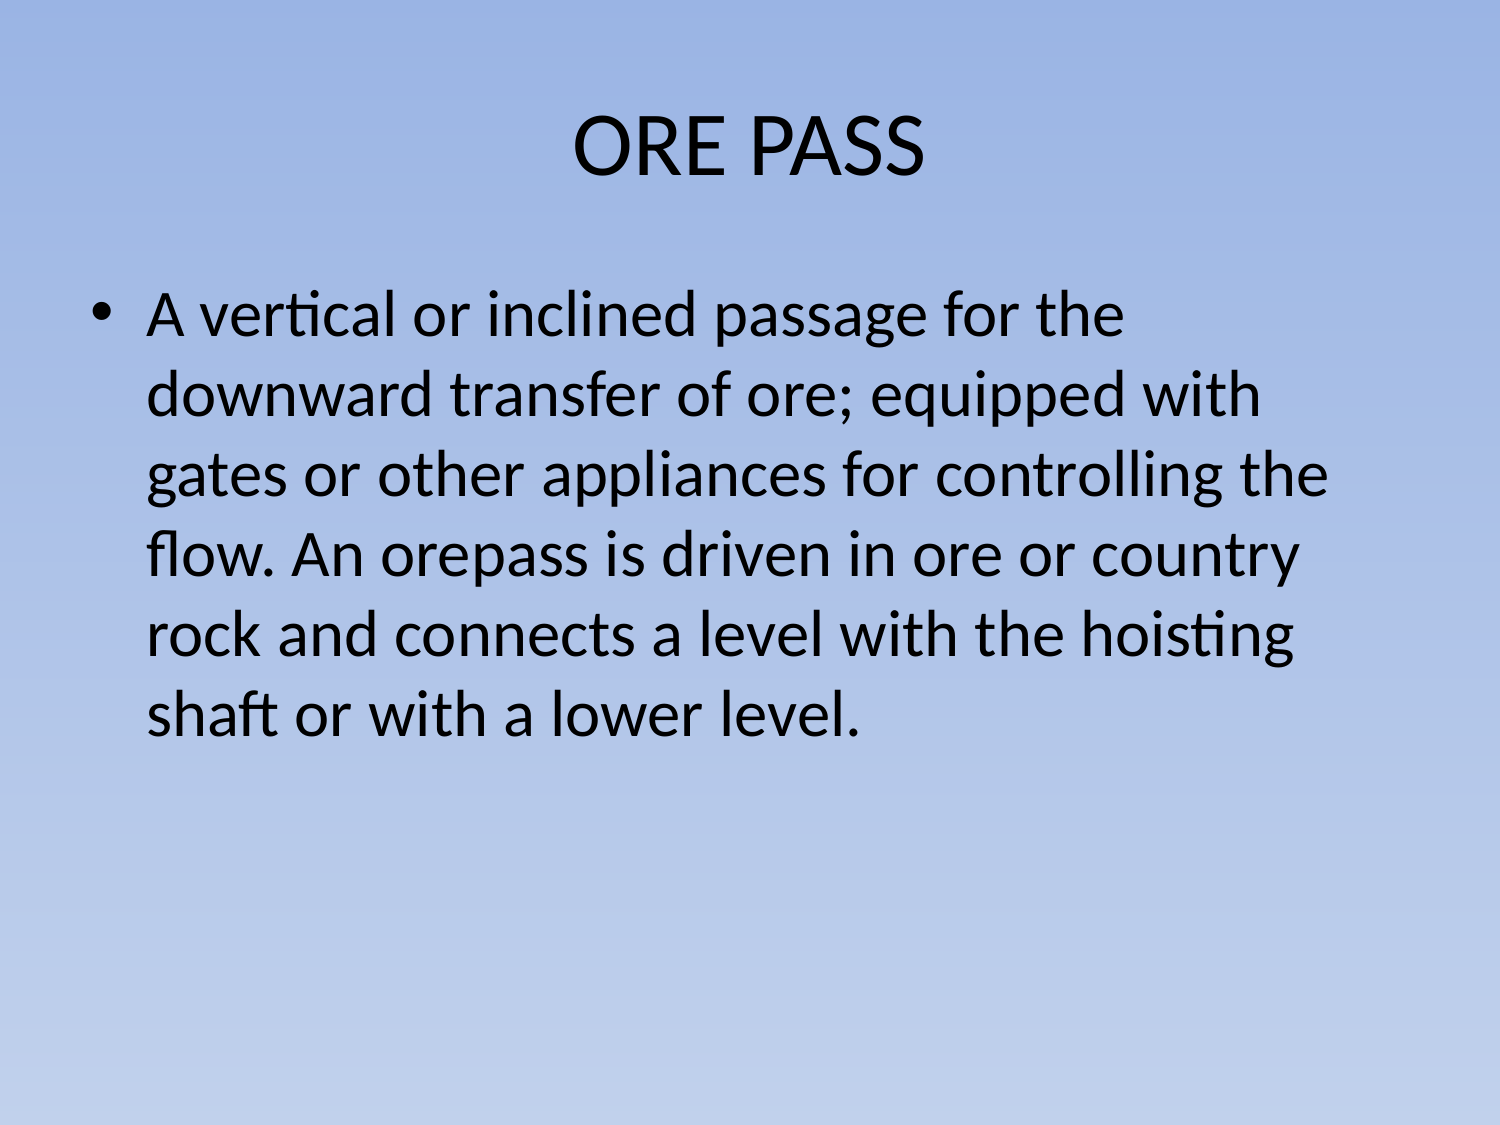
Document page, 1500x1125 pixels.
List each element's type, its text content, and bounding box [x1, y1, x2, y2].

title ORE PASS [75, 45, 1425, 233]
list A vertical or inclined passage for the downward transfer of ore; equipped with gates or other appliances for controlling the flow. An orepass is driven in ore or country rock and connects a level with the hoisting shaft or with a lower level. [75, 262, 1425, 1005]
